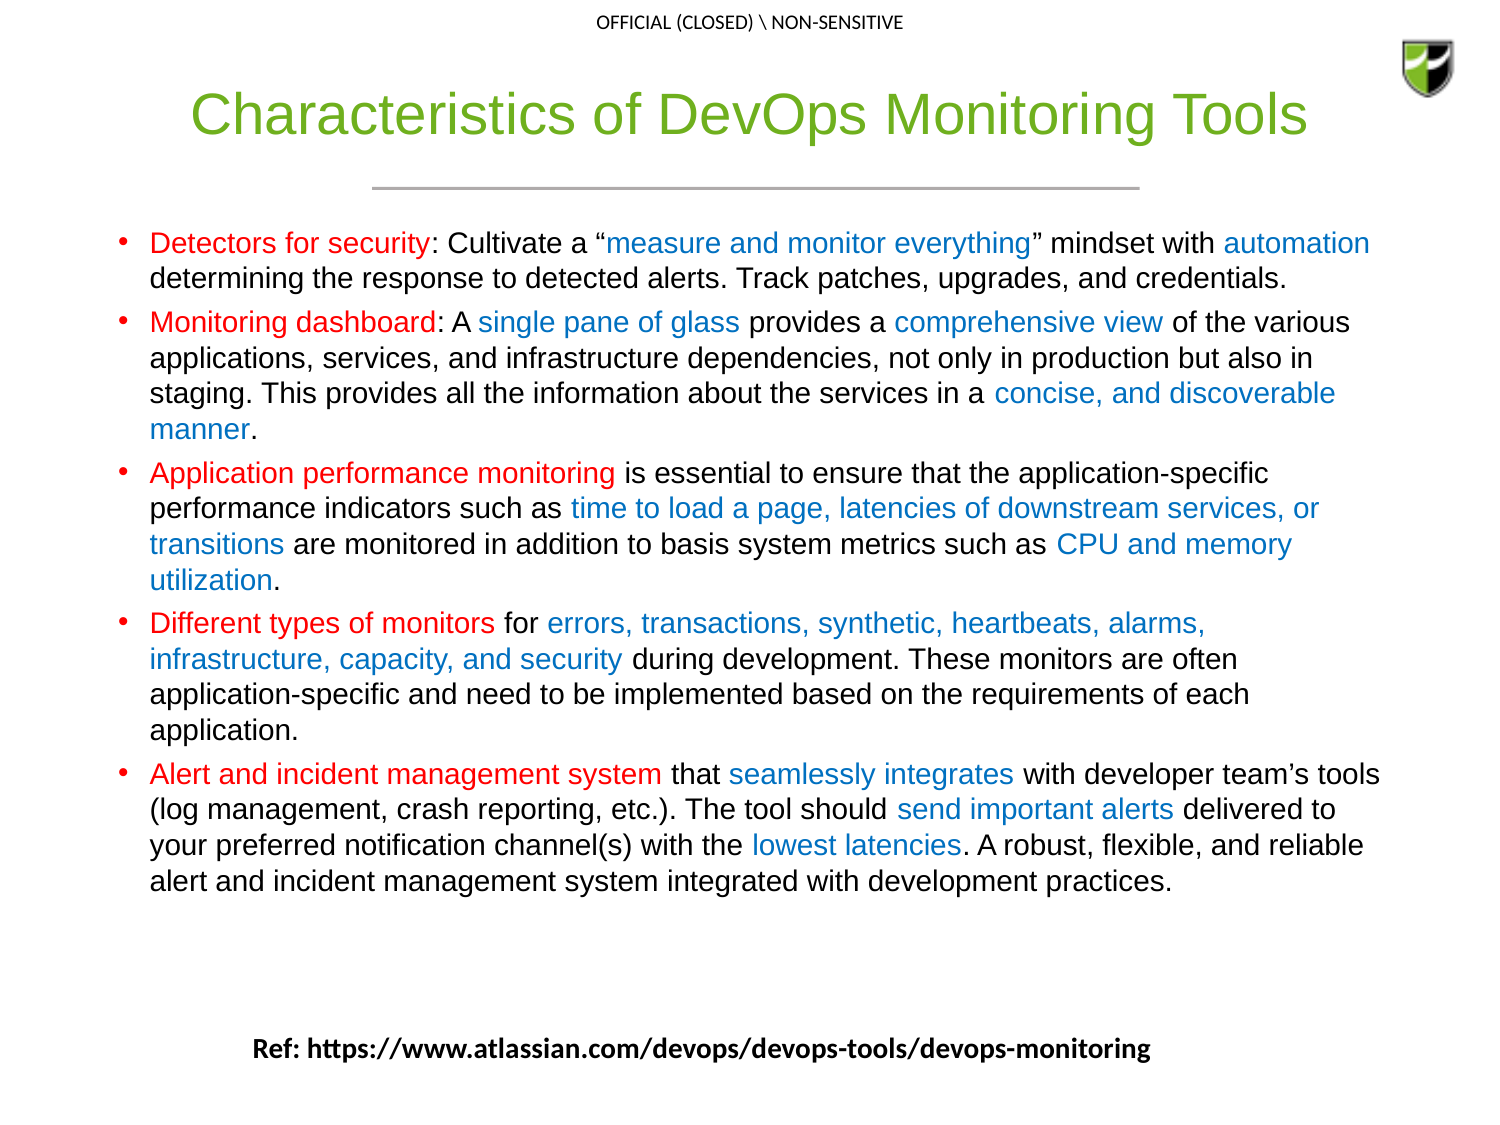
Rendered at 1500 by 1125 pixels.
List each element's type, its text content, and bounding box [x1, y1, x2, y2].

text_box Ref: https://www.atlassian.com/devops/devops-tools/devops-monitoring [237, 1020, 1167, 1073]
list Detectors for security: Cultivate a “measure and monitor everything” mindset with automation determining the response to detected alerts. Track patches, upgrades, and credentials. Monitoring dashboard: A single pane of glass provides a comprehensive view of the various applications, services, and infrastructure dependencies, not only in production but also in staging. This provides all the information about the services in a concise, and discoverable manner. Application performance monitoring is essential to ensure that the application-specific performance indicators such as time to load a page, latencies of downstream services, or transitions are monitored in addition to basis system metrics such as CPU and memory utilization. Different types of monitors for errors, transactions, synthetic, heartbeats, alarms, infrastructure, capacity, and security during development. These monitors are often application-specific and need to be implemented based on the requirements of each application. Alert and incident management system that seamlessly integrates with developer team’s tools (log management, crash reporting, etc.). The tool should send important alerts delivered to your preferred notification channel(s) with the lowest latencies. A robust, flexible, and reliable alert and incident management system integrated with development practices. [103, 216, 1397, 986]
title Characteristics of DevOps Monitoring Tools [103, 63, 1397, 168]
picture [1388, 27, 1472, 113]
